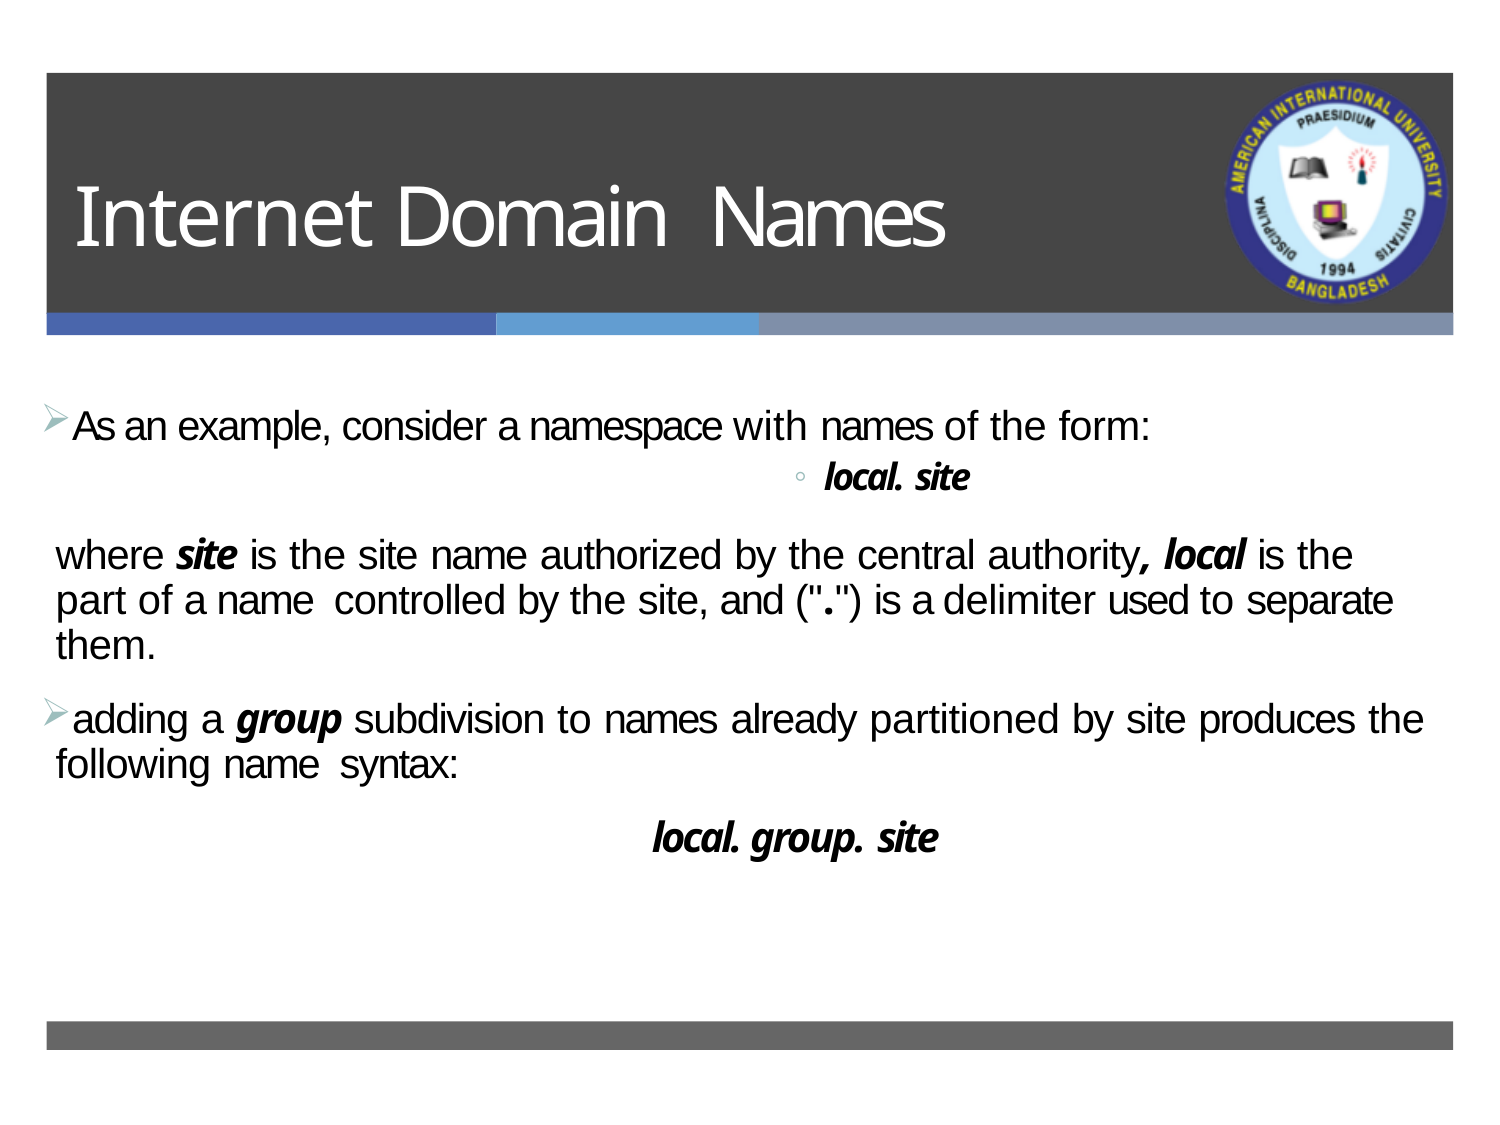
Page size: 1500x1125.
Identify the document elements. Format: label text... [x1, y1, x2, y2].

title Internet Domain Names [59, 92, 1341, 272]
text_box As an example, consider a namespace with names of the form: local. site where site is the site name authorized by the central authority, local is the part of a name controlled by the site, and (".") is a delimiter used to separate them. adding a group subdivision to names already partitioned by site produces the following name syntax: local. group. site [38, 391, 1500, 861]
picture [1220, 75, 1454, 310]
